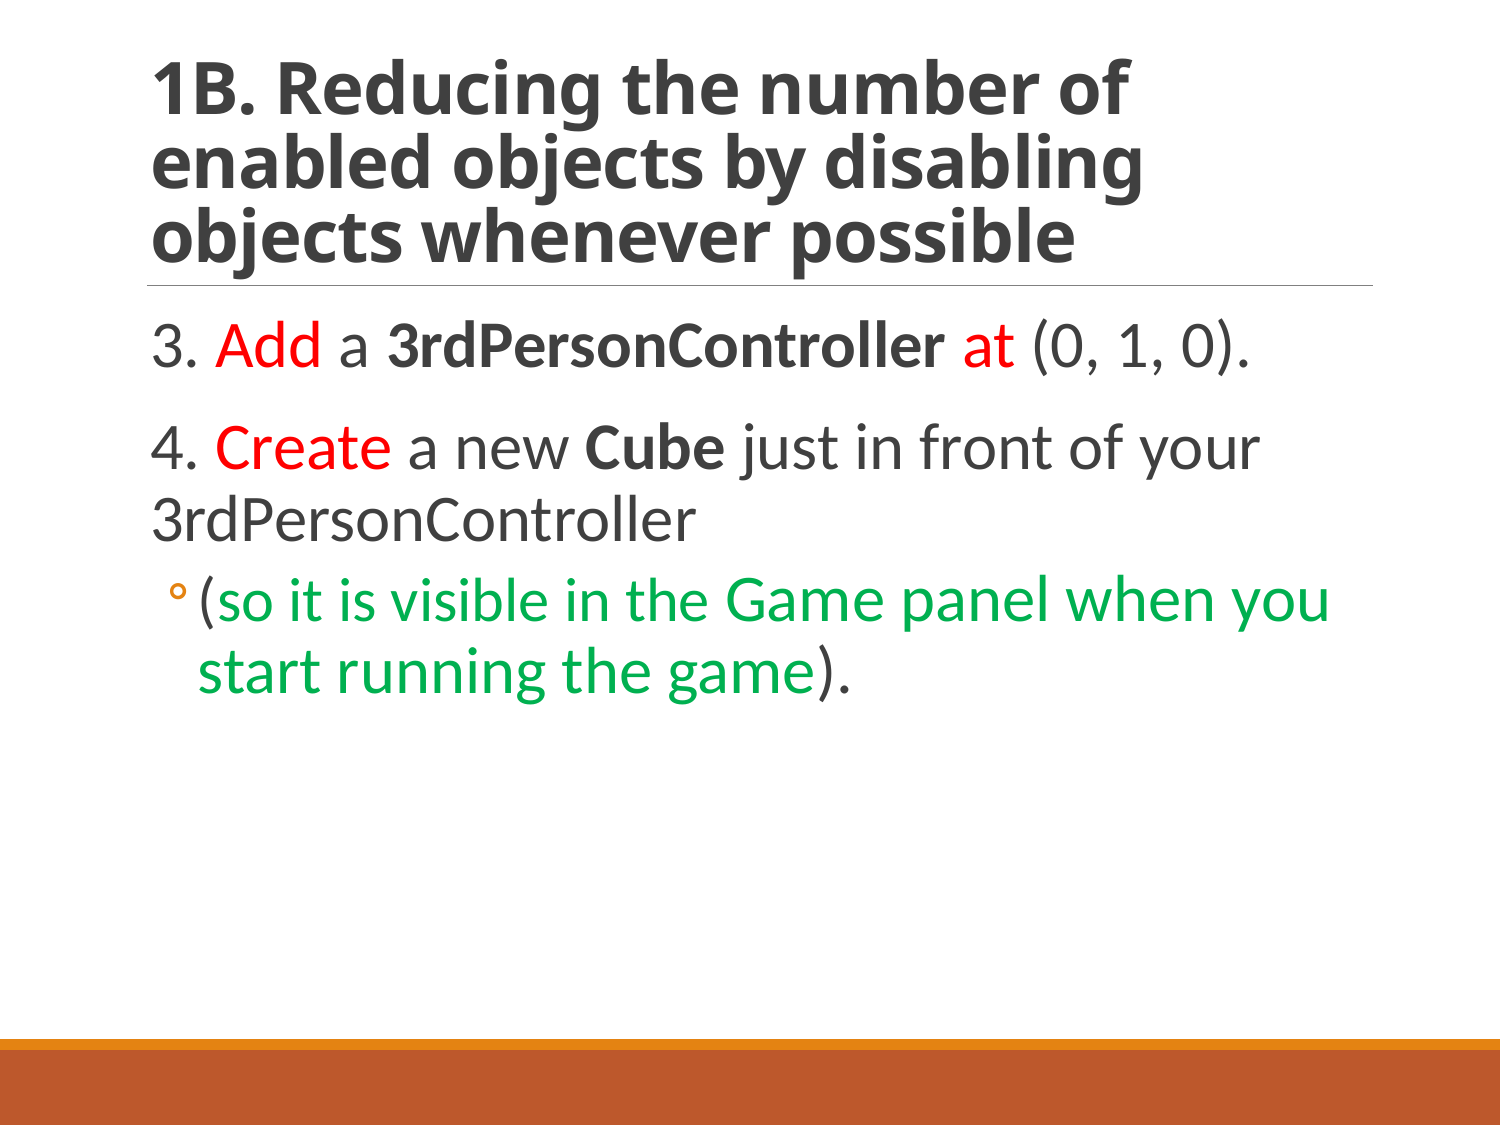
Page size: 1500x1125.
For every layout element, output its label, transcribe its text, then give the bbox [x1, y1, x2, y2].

title 1B. Reducing the number of enabled objects by disabling objects whenever possible [135, 47, 1373, 285]
list 3. Add a 3rdPersonController at (0, 1, 0). 4. Create a new Cube just in front of your 3rdPersonController (so it is visible in the Game panel when you start running the game). [135, 302, 1373, 963]
